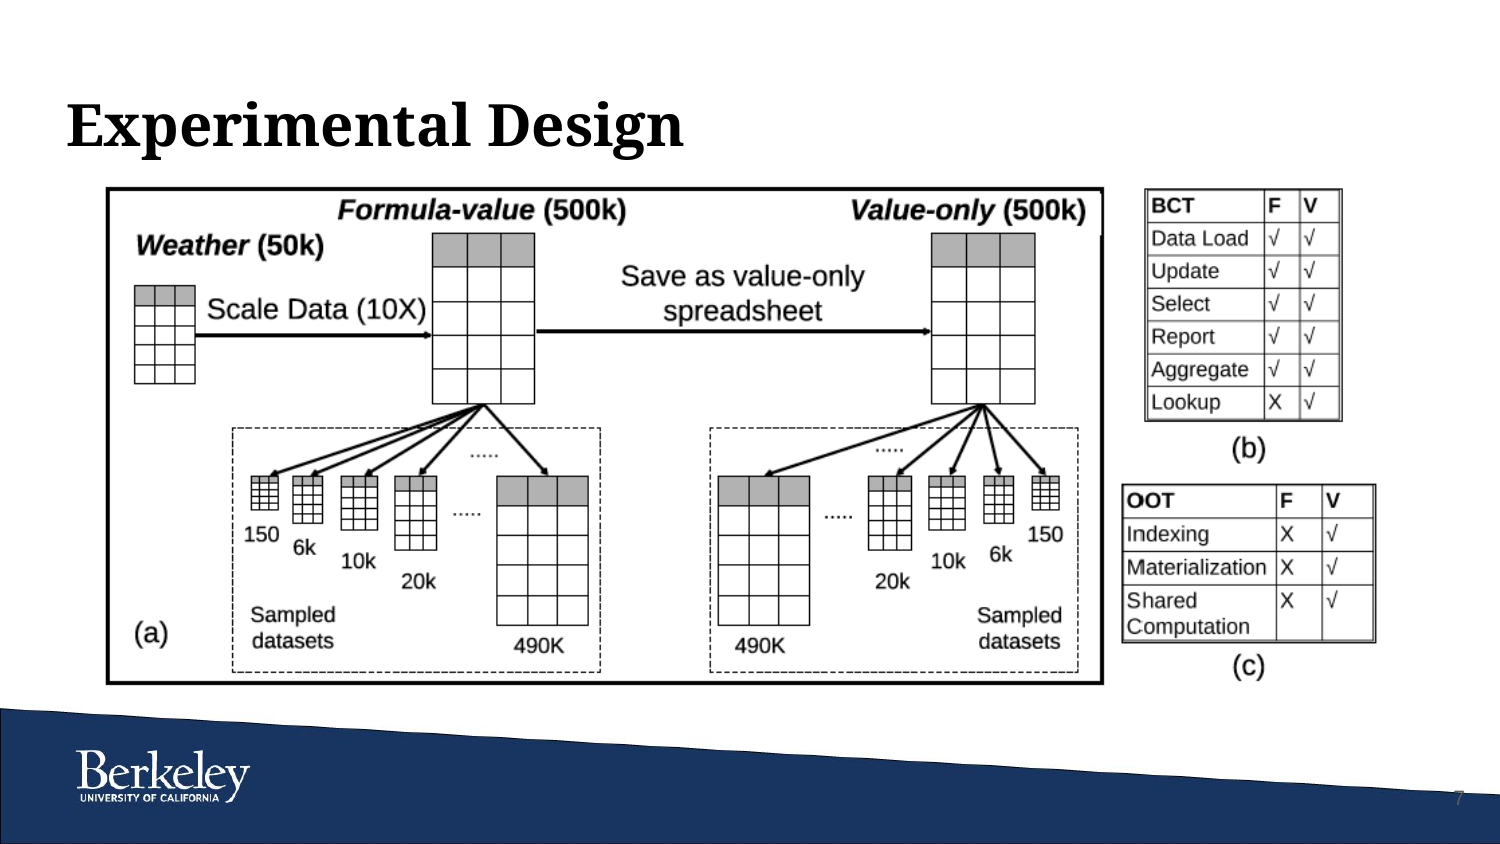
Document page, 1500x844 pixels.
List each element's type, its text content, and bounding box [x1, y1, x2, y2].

picture [0, 0, 1500, 844]
title Experimental Design [51, 72, 1449, 161]
slide_number ‹#› [1389, 764, 1480, 830]
